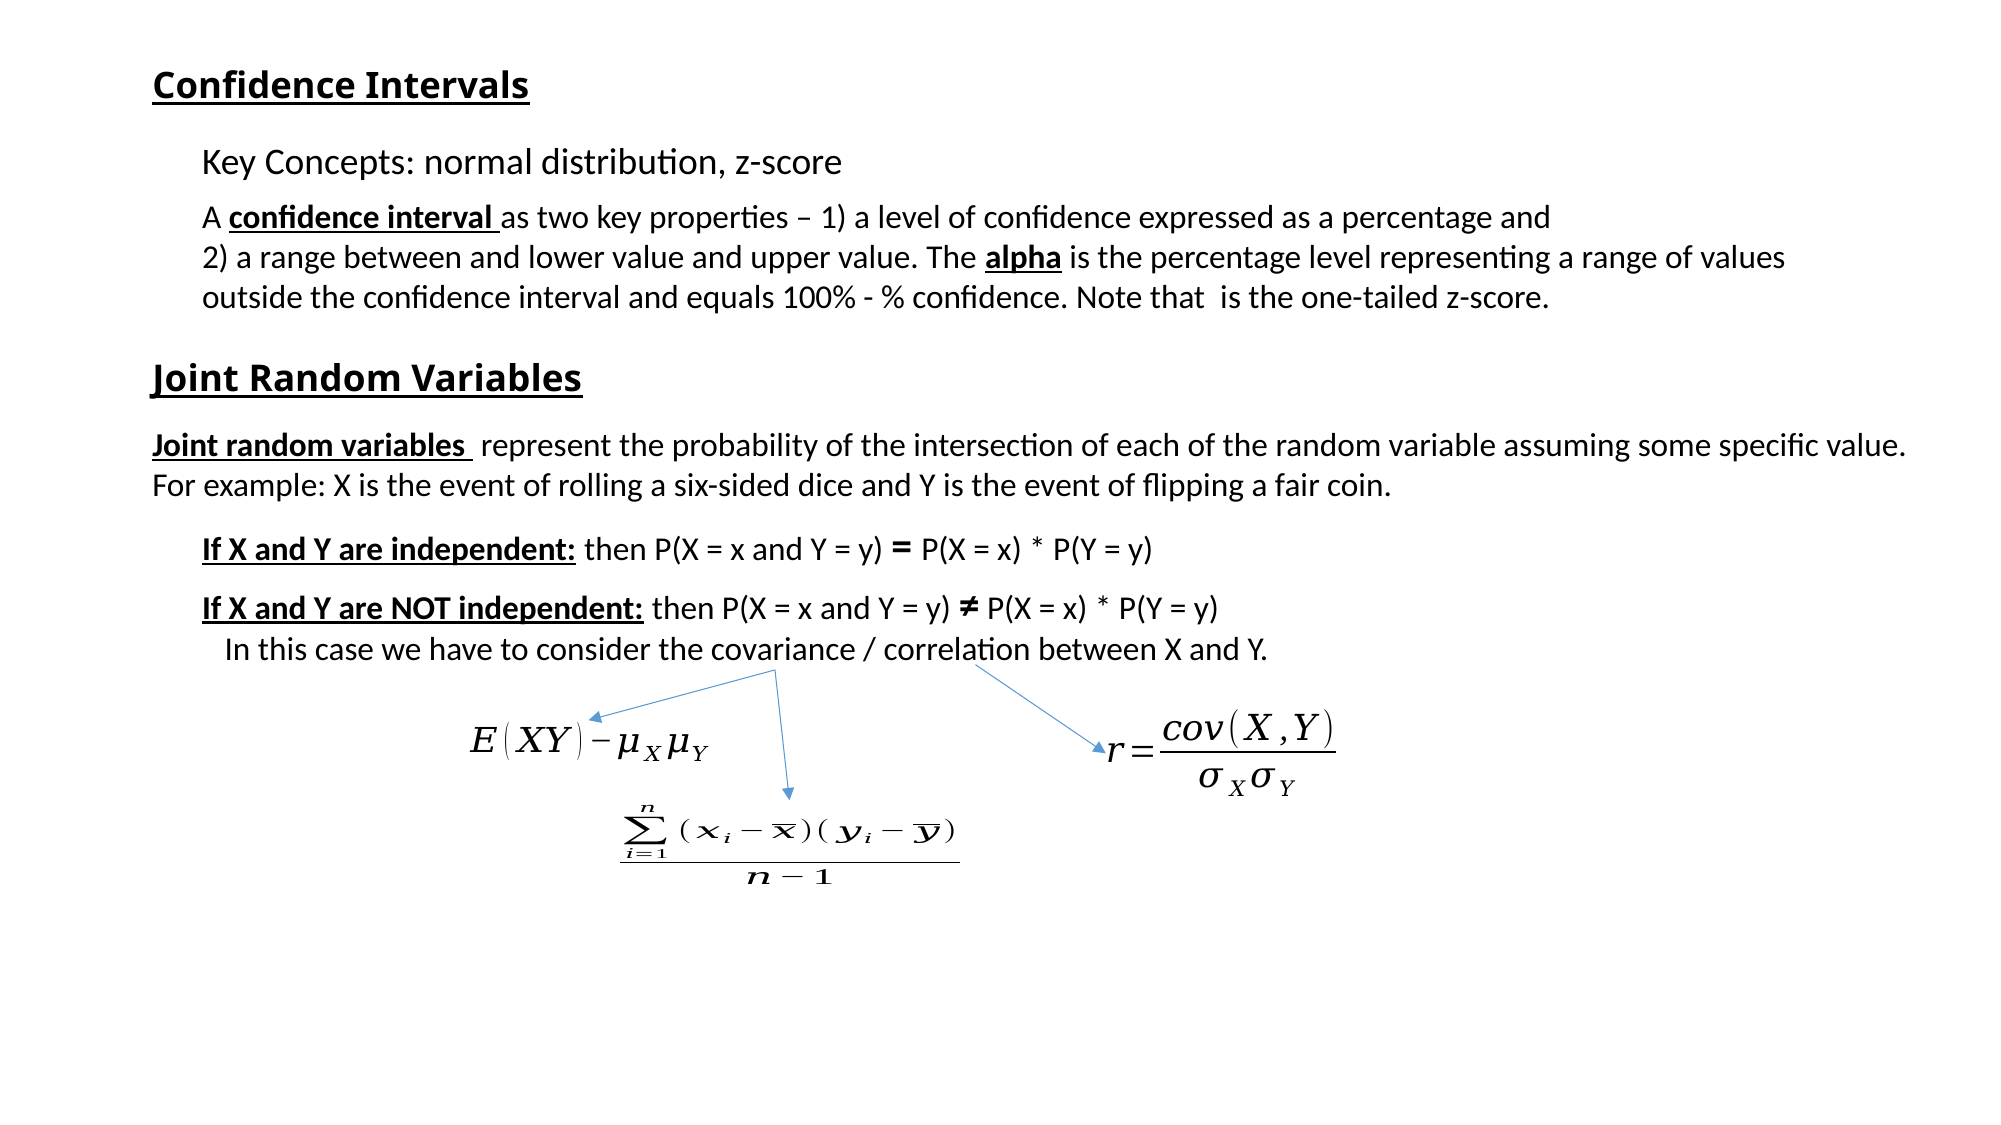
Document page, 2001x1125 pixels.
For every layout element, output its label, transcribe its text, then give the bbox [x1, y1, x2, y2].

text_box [975, 664, 1106, 754]
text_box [774, 669, 790, 801]
text_box Key Concepts: normal distribution, z-score [187, 129, 1337, 190]
text_box If X and Y are independent: then P(X = x and Y = y) = P(X = x) * P(Y = y) [187, 511, 1980, 570]
text_box Joint random variables represent the probability of the intersection of each of the random variable assuming some specific value. For example: X is the event of rolling a six-sided dice and Y is the event of flipping a fair coin. [137, 415, 1930, 511]
text_box If X and Y are NOT independent: then P(X = x and Y = y) ≠ P(X = x) * P(Y = y) In this case we have to consider the covariance / correlation between X and Y. [187, 570, 1980, 675]
text_box Joint Random Variables [137, 352, 1863, 408]
title Confidence Intervals [137, 59, 1863, 115]
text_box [588, 669, 774, 721]
